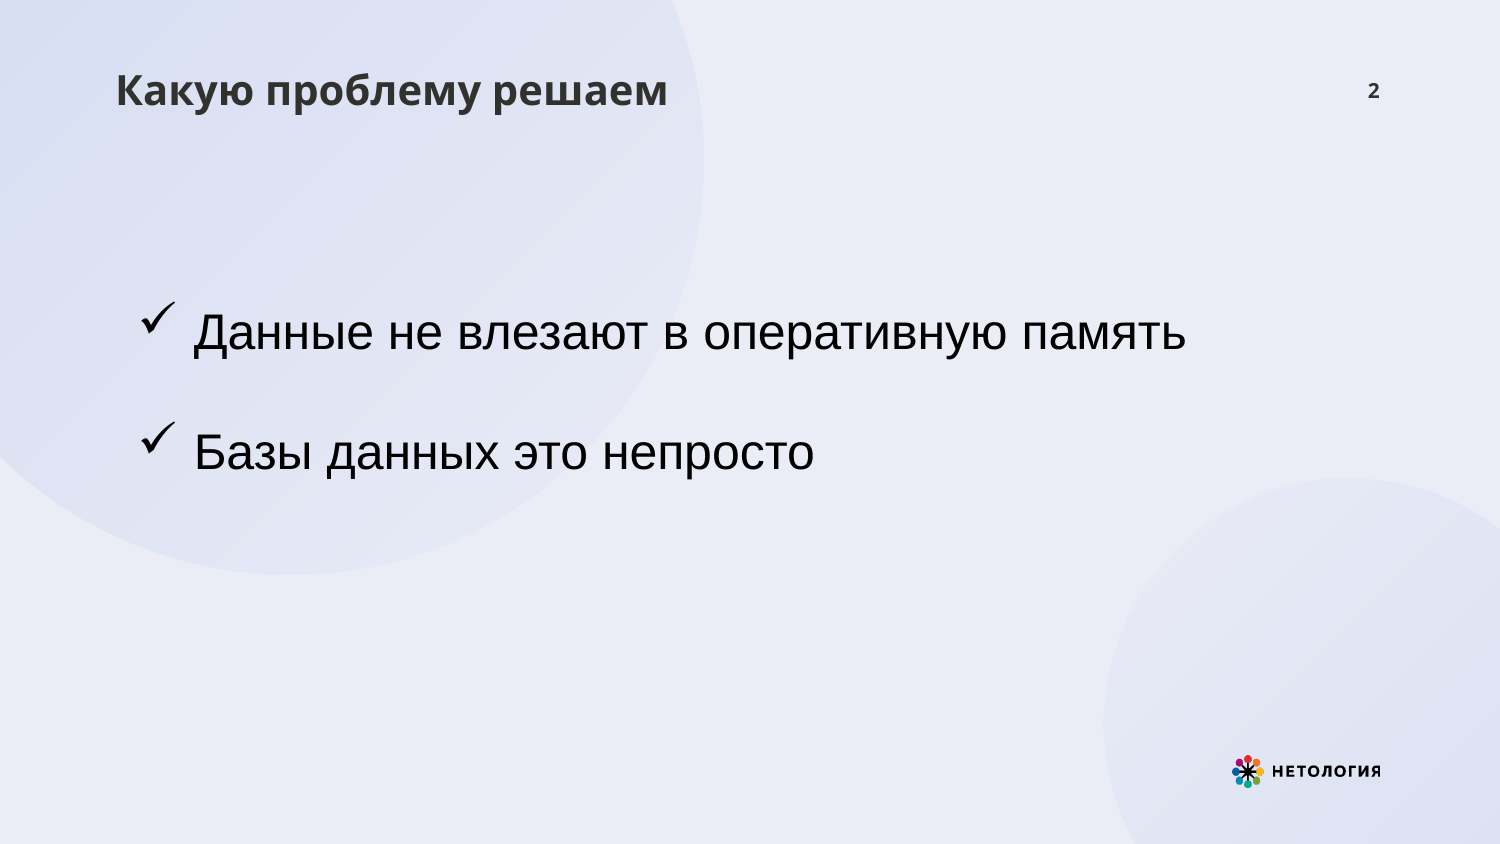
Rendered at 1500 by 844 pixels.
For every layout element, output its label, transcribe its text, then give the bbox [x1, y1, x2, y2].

text_box Данные не влезают в оперативную память Базы данных это непросто [122, 231, 1203, 487]
slide_number 2 [1318, 79, 1380, 105]
title Какую проблему решаем [115, 63, 1227, 114]
picture [1232, 755, 1380, 788]
